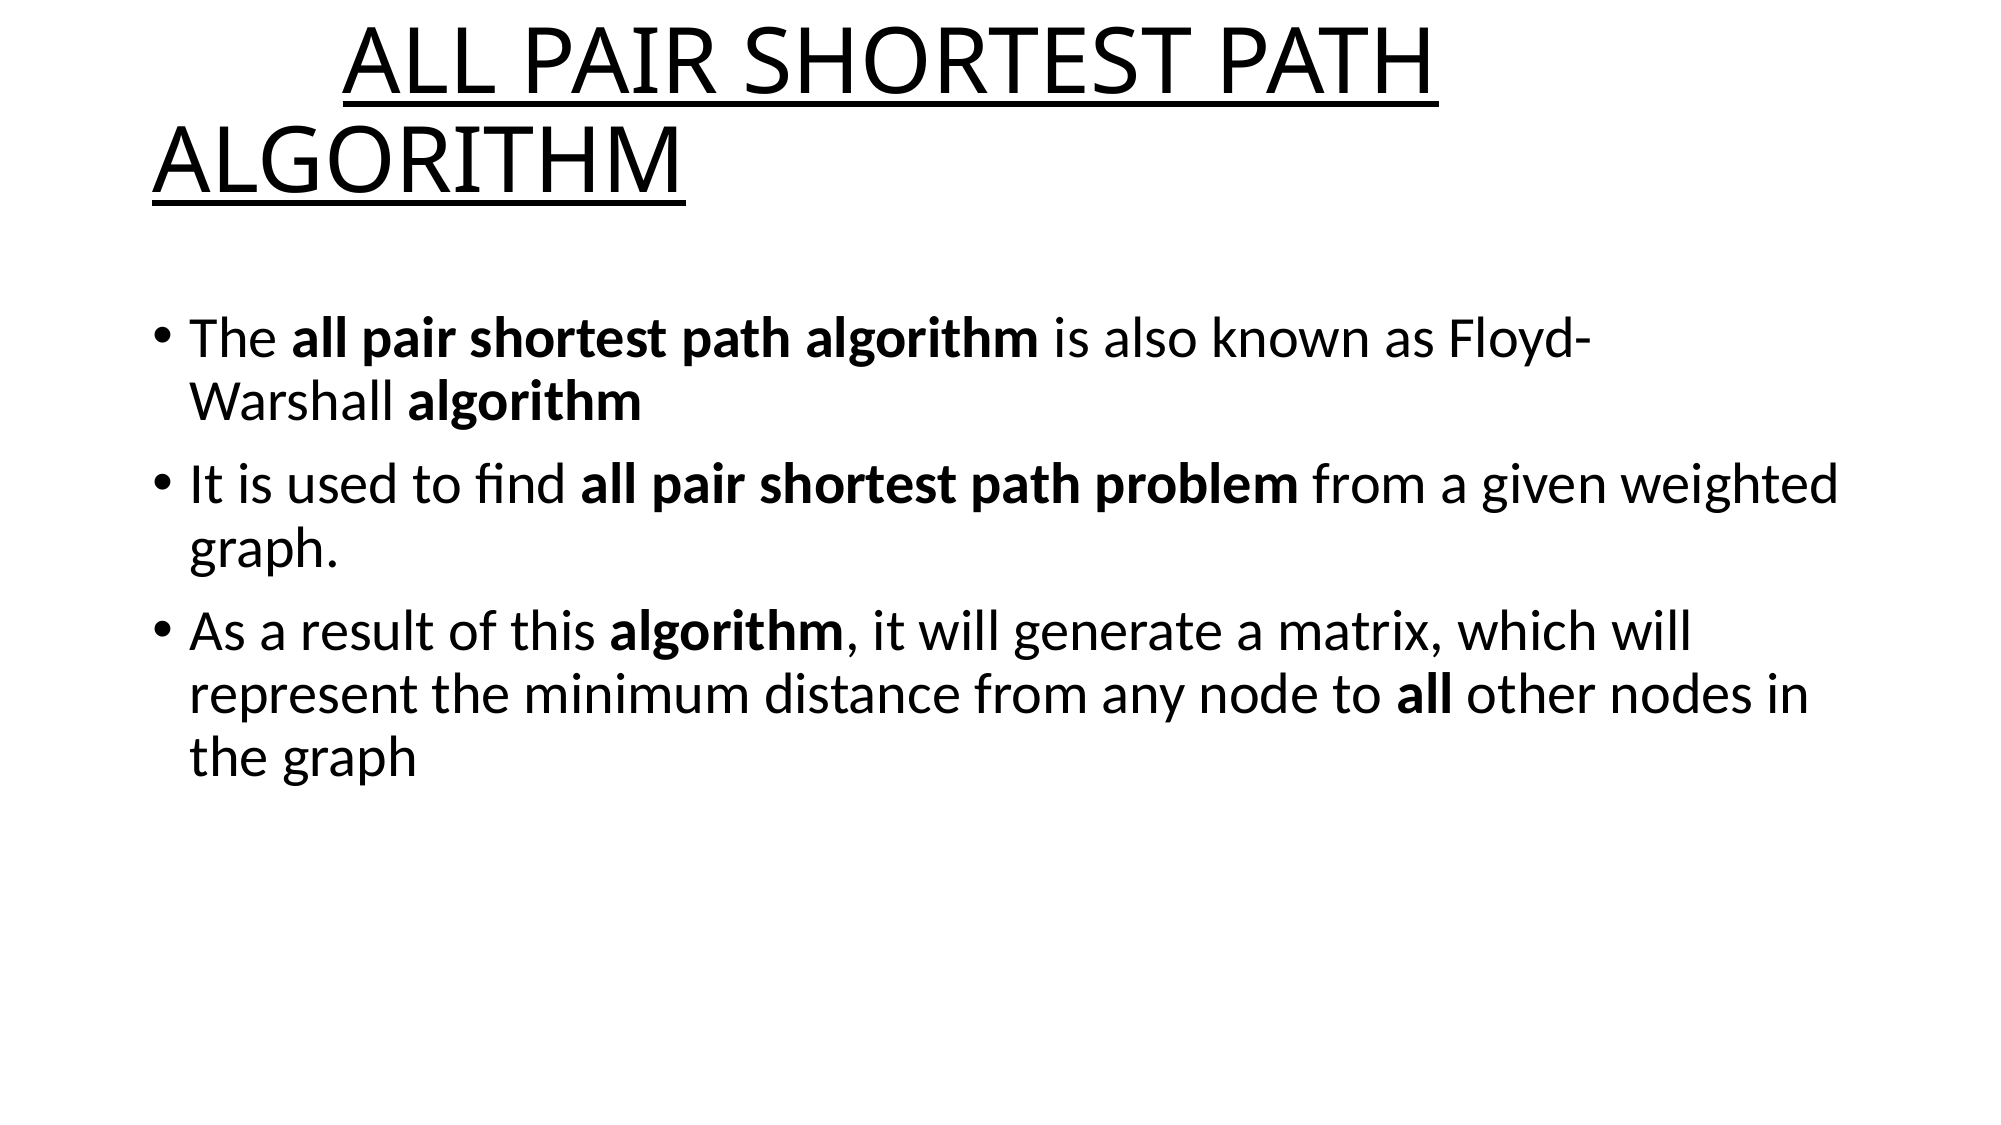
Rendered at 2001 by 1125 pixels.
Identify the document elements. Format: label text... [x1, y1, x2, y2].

title ALL PAIR SHORTEST PATH ALGORITHM [137, 59, 1863, 278]
list The all pair shortest path algorithm is also known as Floyd-Warshall algorithm It is used to find all pair shortest path problem from a given weighted graph. As a result of this algorithm, it will generate a matrix, which will represent the minimum distance from any node to all other nodes in the graph [137, 299, 1863, 1014]
